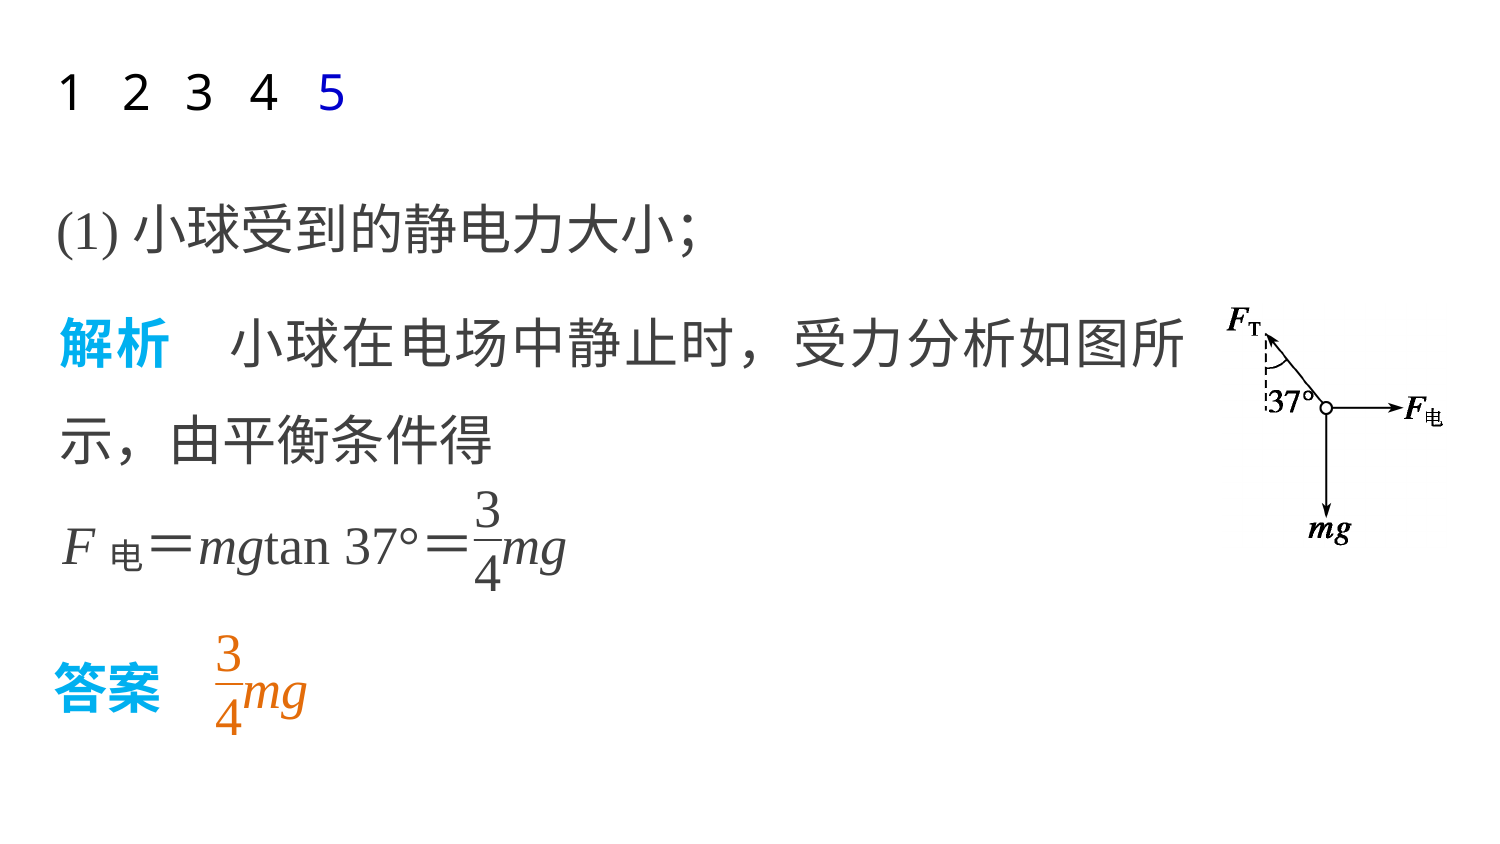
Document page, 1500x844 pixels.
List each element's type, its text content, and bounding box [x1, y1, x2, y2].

text_box 4 [232, 54, 290, 127]
text_box 1 [39, 54, 97, 127]
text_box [44, 269, 1447, 701]
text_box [52, 622, 1094, 812]
text_box 3 [168, 54, 225, 127]
text_box 5 [300, 54, 358, 127]
text_box 2 [105, 54, 162, 127]
text_box (1)小球受到的静电力大小； [41, 155, 1412, 268]
